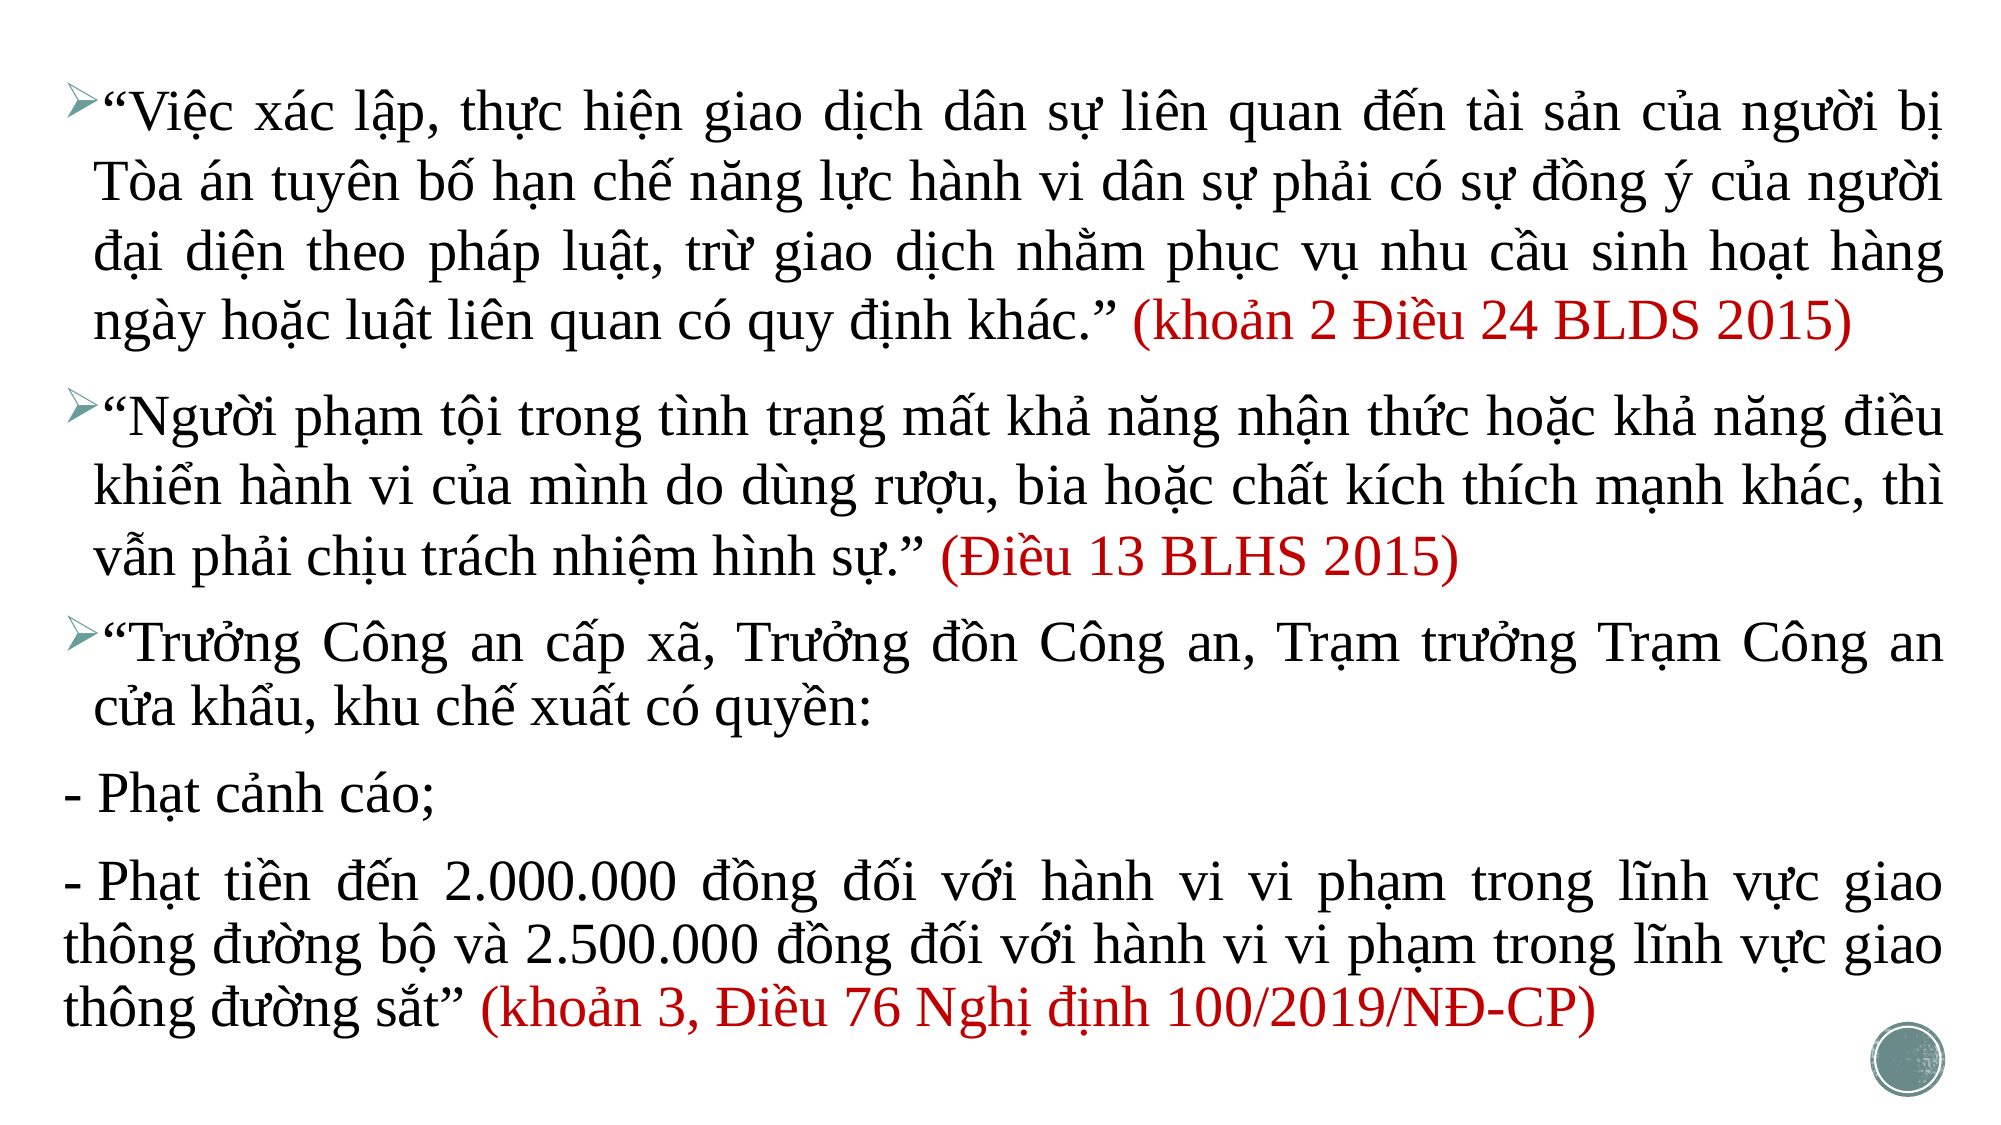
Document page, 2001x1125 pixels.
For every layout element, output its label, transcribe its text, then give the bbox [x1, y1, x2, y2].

list “Việc xác lập, thực hiện giao dịch dân sự liên quan đến tài sản của người bị Tòa án tuyên bố hạn chế năng lực hành vi dân sự phải có sự đồng ý của người đại diện theo pháp luật, trừ giao dịch nhằm phục vụ nhu cầu sinh hoạt hàng ngày hoặc luật liên quan có quy định khác.” (khoản 2 Điều 24 BLDS 2015) “Người phạm tội trong tình trạng mất khả năng nhận thức hoặc khả năng điều khiển hành vi của mình do dùng rượu, bia hoặc chất kích thích mạnh khác, thì vẫn phải chịu trách nhiệm hình sự.” (Điều 13 BLHS 2015) “Trưởng Công an cấp xã, Trưởng đồn Công an, Trạm trưởng Trạm Công an cửa khẩu, khu chế xuất có quyền: - Phạt cảnh cáo; - Phạt tiền đến 2.000.000 đồng đối với hành vi vi phạm trong lĩnh vực giao thông đường bộ và 2.500.000 đồng đối với hành vi vi phạm trong lĩnh vực giao thông đường sắt” (khoản 3, Điều 76 Nghị định 100/2019/NĐ-CP) [48, 64, 1961, 1083]
